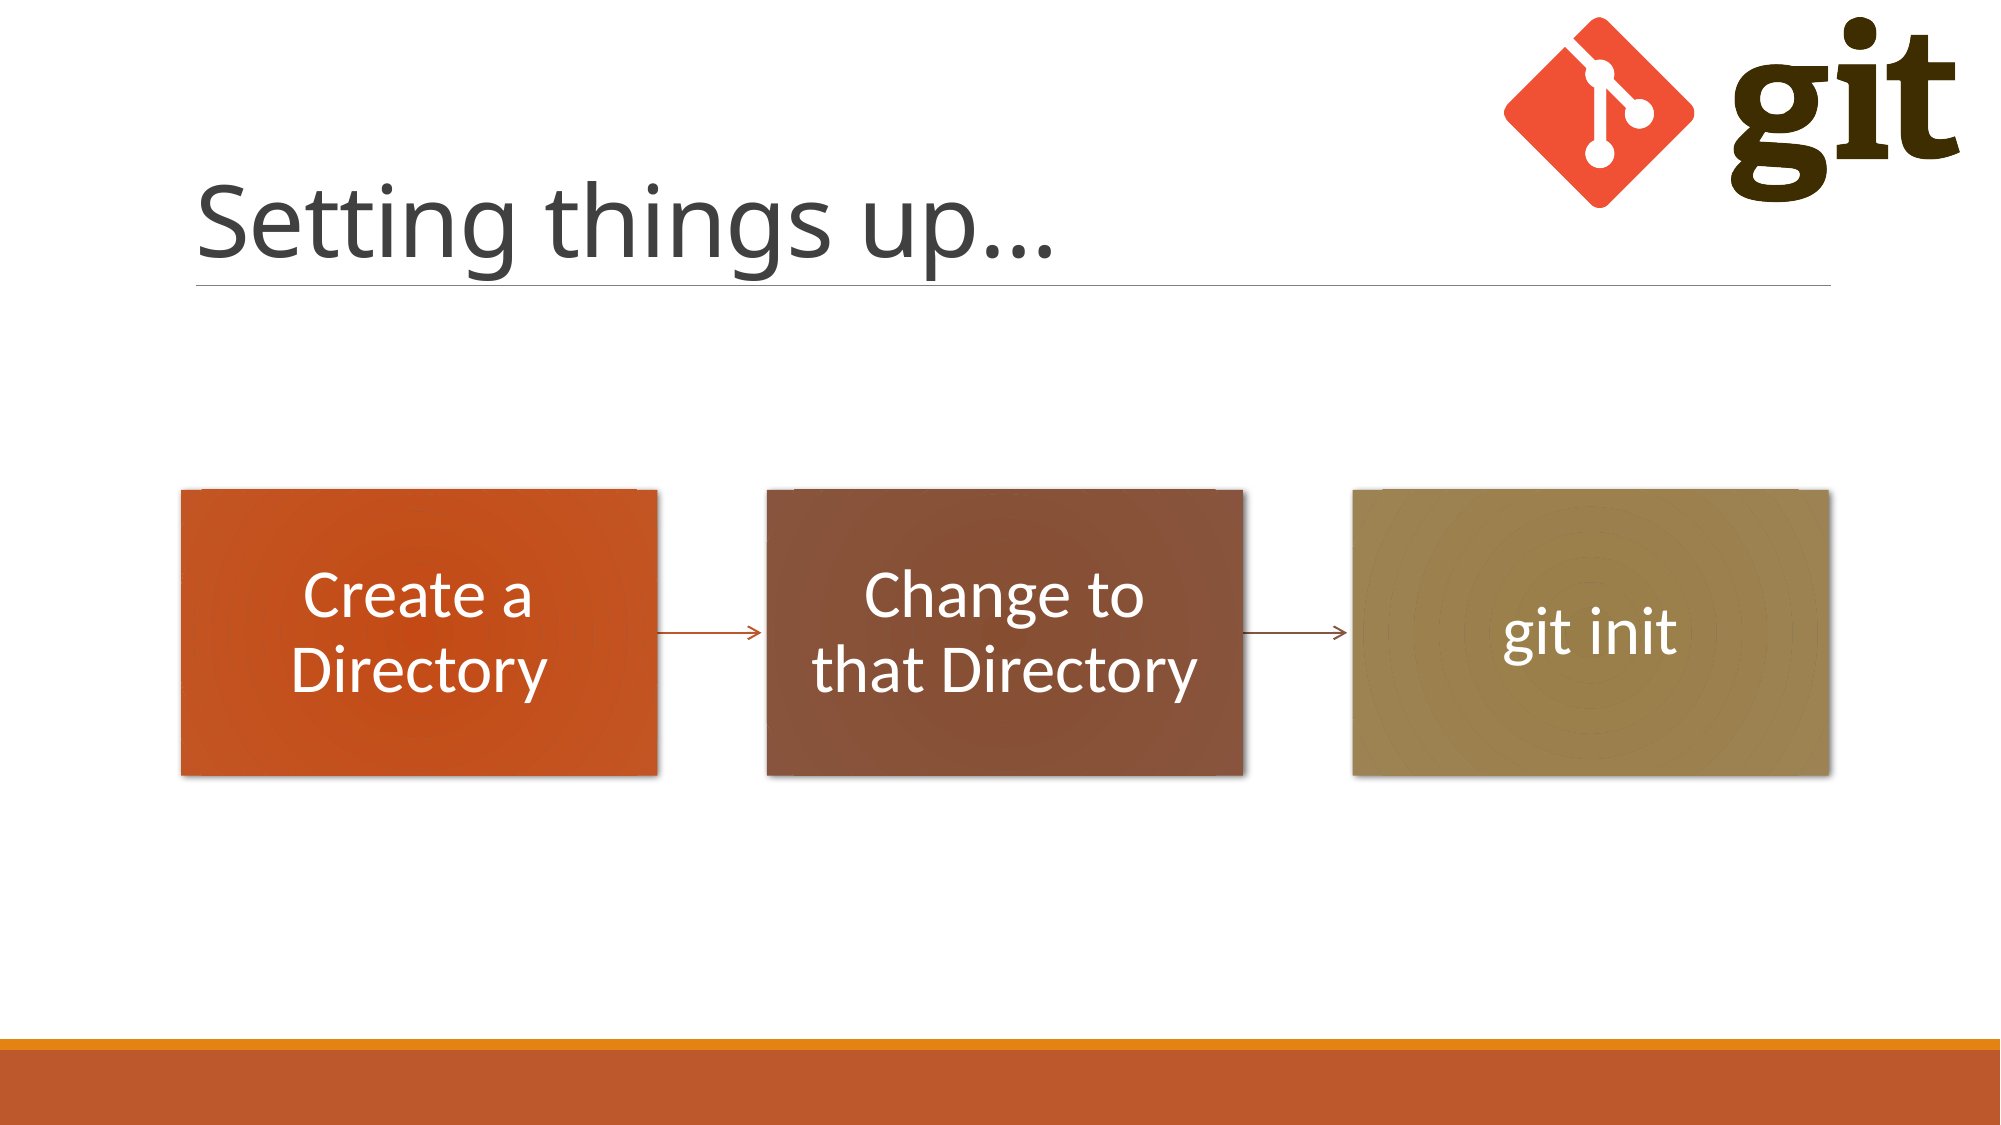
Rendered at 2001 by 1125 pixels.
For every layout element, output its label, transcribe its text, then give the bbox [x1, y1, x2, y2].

picture [1504, 17, 1960, 208]
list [179, 302, 1831, 964]
title Setting things up… [180, 47, 1830, 285]
